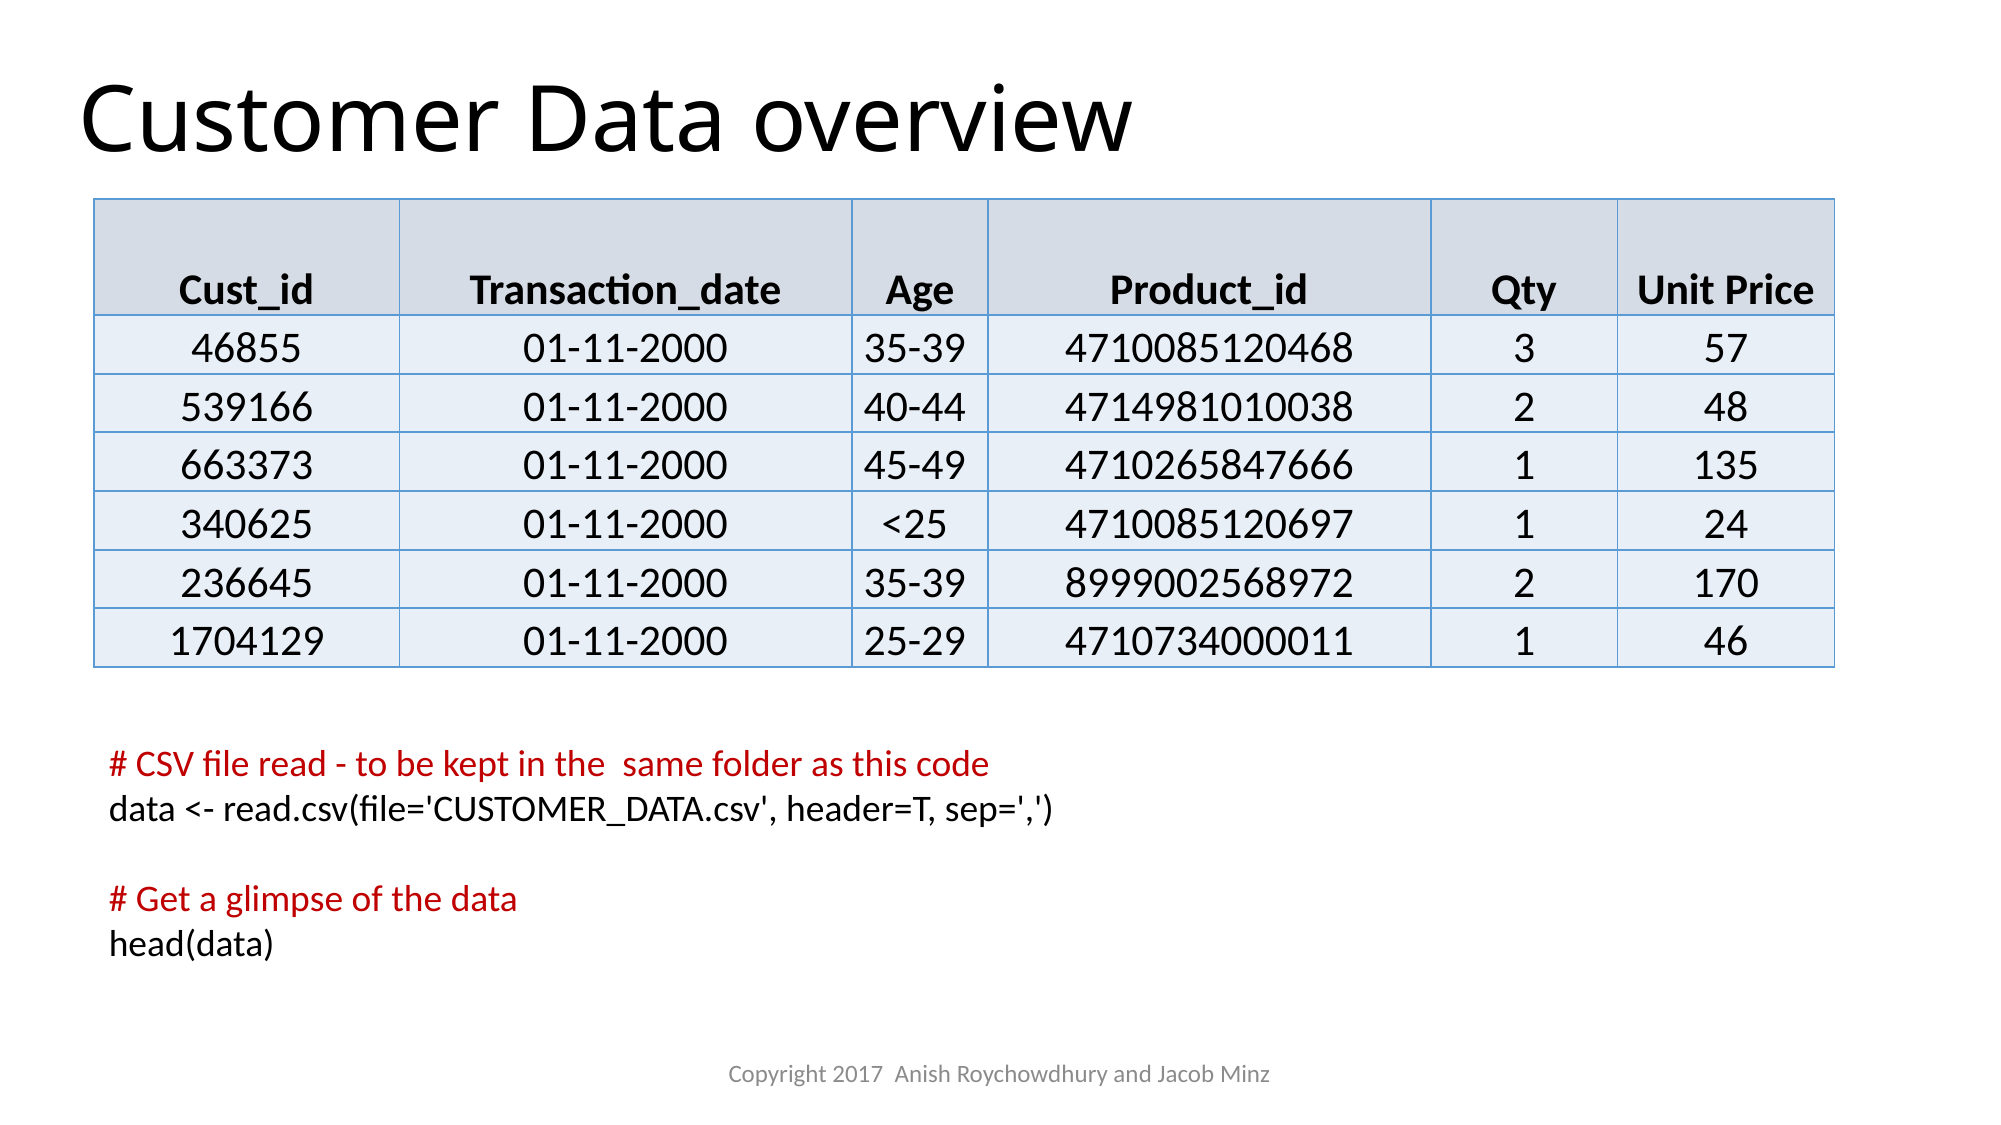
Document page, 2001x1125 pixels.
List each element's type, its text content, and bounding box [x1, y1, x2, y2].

table_header Product_id [989, 200, 1430, 314]
text_box # CSV file read - to be kept in the same folder as this code data <- read.csv(file='CUSTOMER_DATA.csv', header=T, sep=',') # Get a glimpse of the data head(data) [94, 731, 1094, 972]
table_cell 01-11-2000 [400, 551, 851, 607]
table_cell 35-39 [853, 551, 987, 607]
table_cell 4710085120697 [989, 492, 1430, 549]
table_cell 4710265847666 [989, 433, 1430, 490]
table_header Transaction_date [400, 200, 851, 314]
table_cell 01-11-2000 [400, 375, 851, 431]
table_cell 4710734000011 [989, 609, 1430, 666]
table_cell 3 [1432, 316, 1617, 373]
table_cell 8999002568972 [989, 551, 1430, 607]
table_cell 4710085120468 [989, 316, 1430, 373]
table_cell 340625 [95, 492, 399, 549]
table_cell 24 [1618, 492, 1834, 549]
table_cell 01-11-2000 [400, 316, 851, 373]
table_cell 01-11-2000 [400, 433, 851, 490]
table_cell 1 [1432, 492, 1617, 549]
table_cell 1 [1432, 433, 1617, 490]
table_cell 2 [1432, 551, 1617, 607]
table_header Unit Price [1618, 200, 1834, 314]
table_cell 236645 [95, 551, 399, 607]
table_cell 35-39 [853, 316, 987, 373]
table_cell 1 [1432, 609, 1617, 666]
table_header Cust_id [95, 200, 399, 314]
table_header Qty [1432, 200, 1617, 314]
table_cell 2 [1432, 375, 1617, 431]
table_cell 25-29 [853, 609, 987, 666]
footer Copyright 2017 Anish Roychowdhury and Jacob Minz [662, 1042, 1338, 1103]
table_cell 45-49 [853, 433, 987, 490]
table_cell 46 [1618, 609, 1834, 666]
table_cell 539166 [95, 375, 399, 431]
table_cell 01-11-2000 [400, 609, 851, 666]
table_cell 1704129 [95, 609, 399, 666]
title Customer Data overview [63, 13, 1789, 231]
table_cell 01-11-2000 [400, 492, 851, 549]
table_header Age [853, 200, 987, 314]
table_cell 663373 [95, 433, 399, 490]
table_cell 4714981010038 [989, 375, 1430, 431]
table_cell 135 [1618, 433, 1834, 490]
table_cell 46855 [95, 316, 399, 373]
table_cell 57 [1618, 316, 1834, 373]
table_cell 40-44 [853, 375, 987, 431]
table_cell 48 [1618, 375, 1834, 431]
table_cell 170 [1618, 551, 1834, 607]
table_cell <25 [853, 492, 987, 549]
